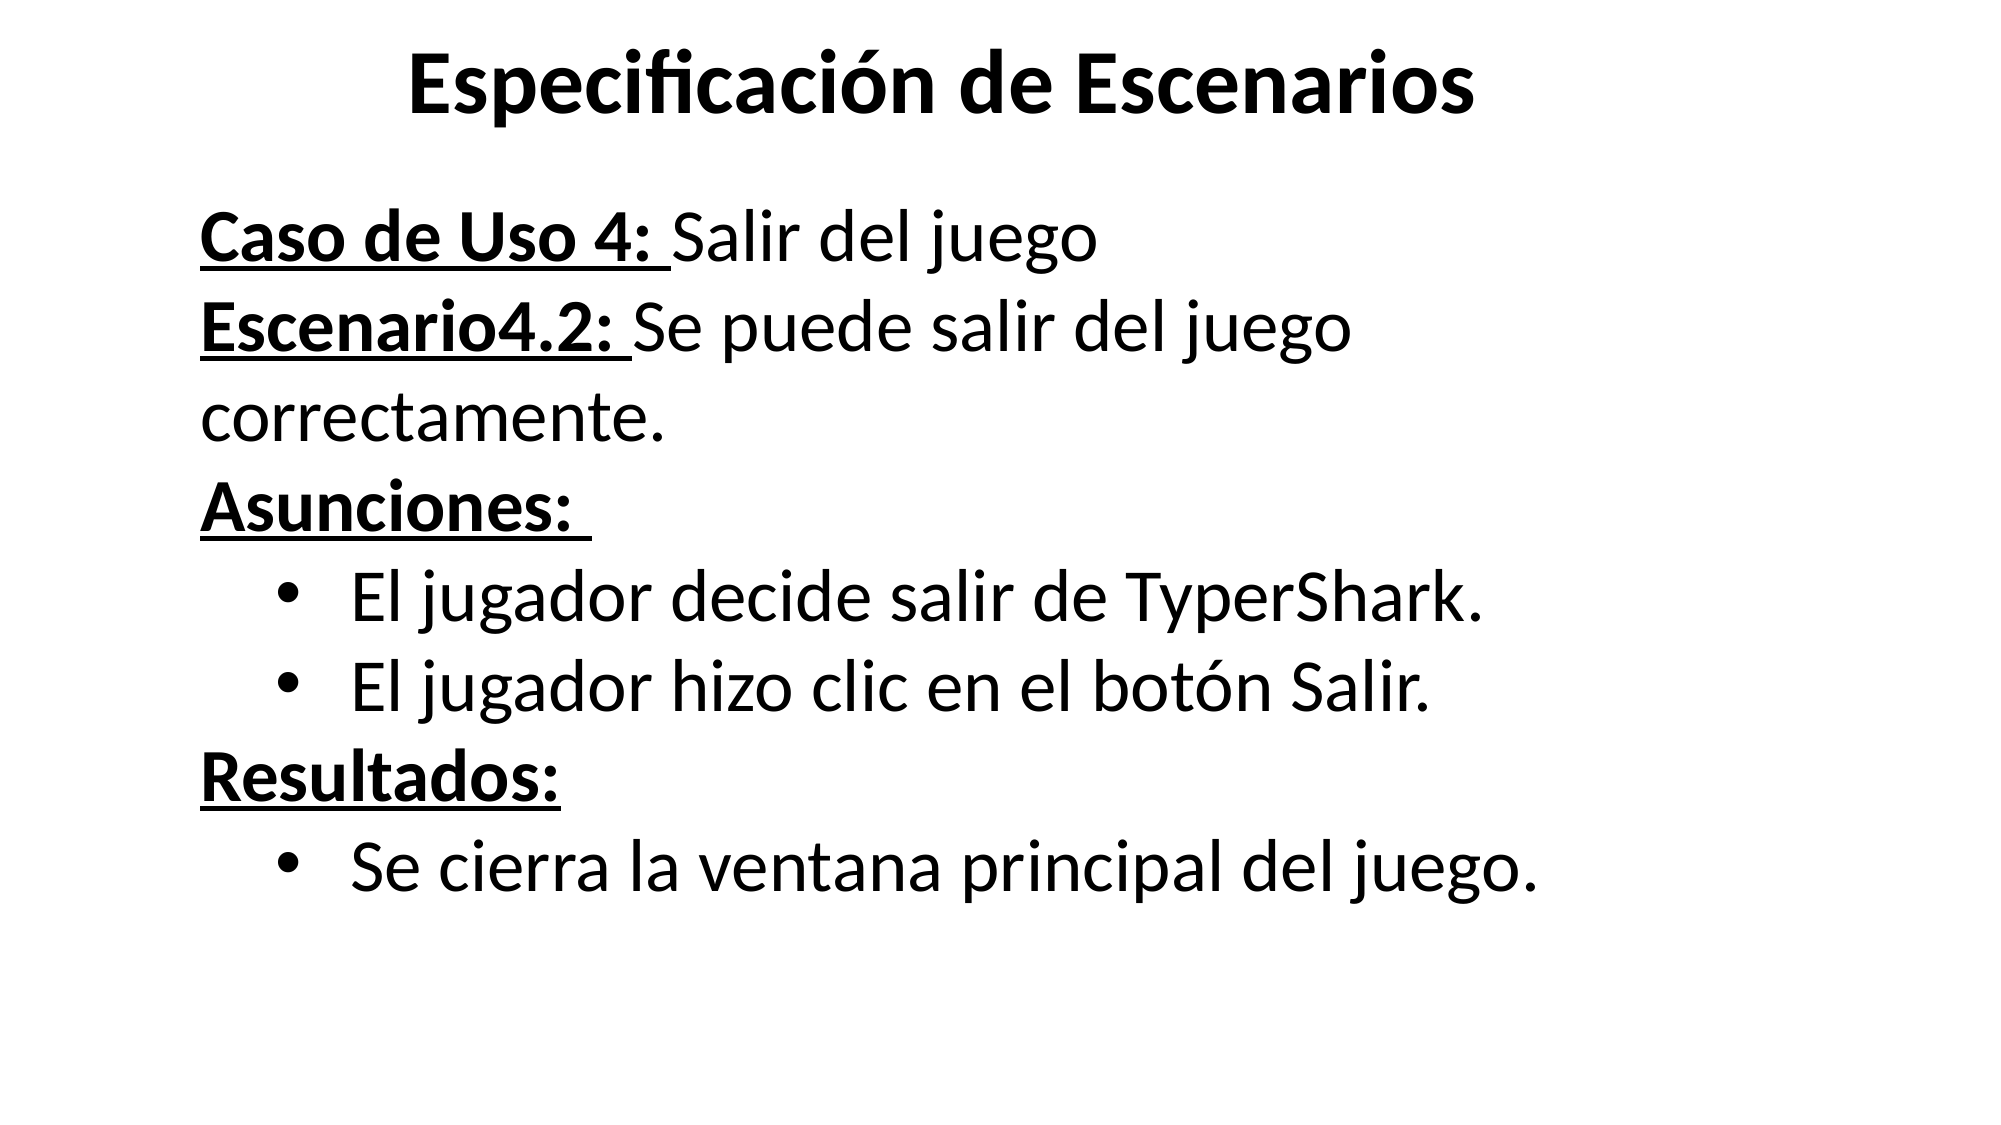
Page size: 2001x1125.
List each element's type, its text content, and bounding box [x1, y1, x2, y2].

text_box [25, 0, 943, 894]
text_box Caso de Uso 4: Salir del juego Escenario4.2: Se puede salir del juego correctamente. Asunciones: El jugador decide salir de TyperShark. El jugador hizo clic en el botón Salir. Resultados: Se cierra la ventana principal del juego. [185, 178, 1620, 914]
text_box Especificación de Escenarios [379, 14, 1506, 139]
